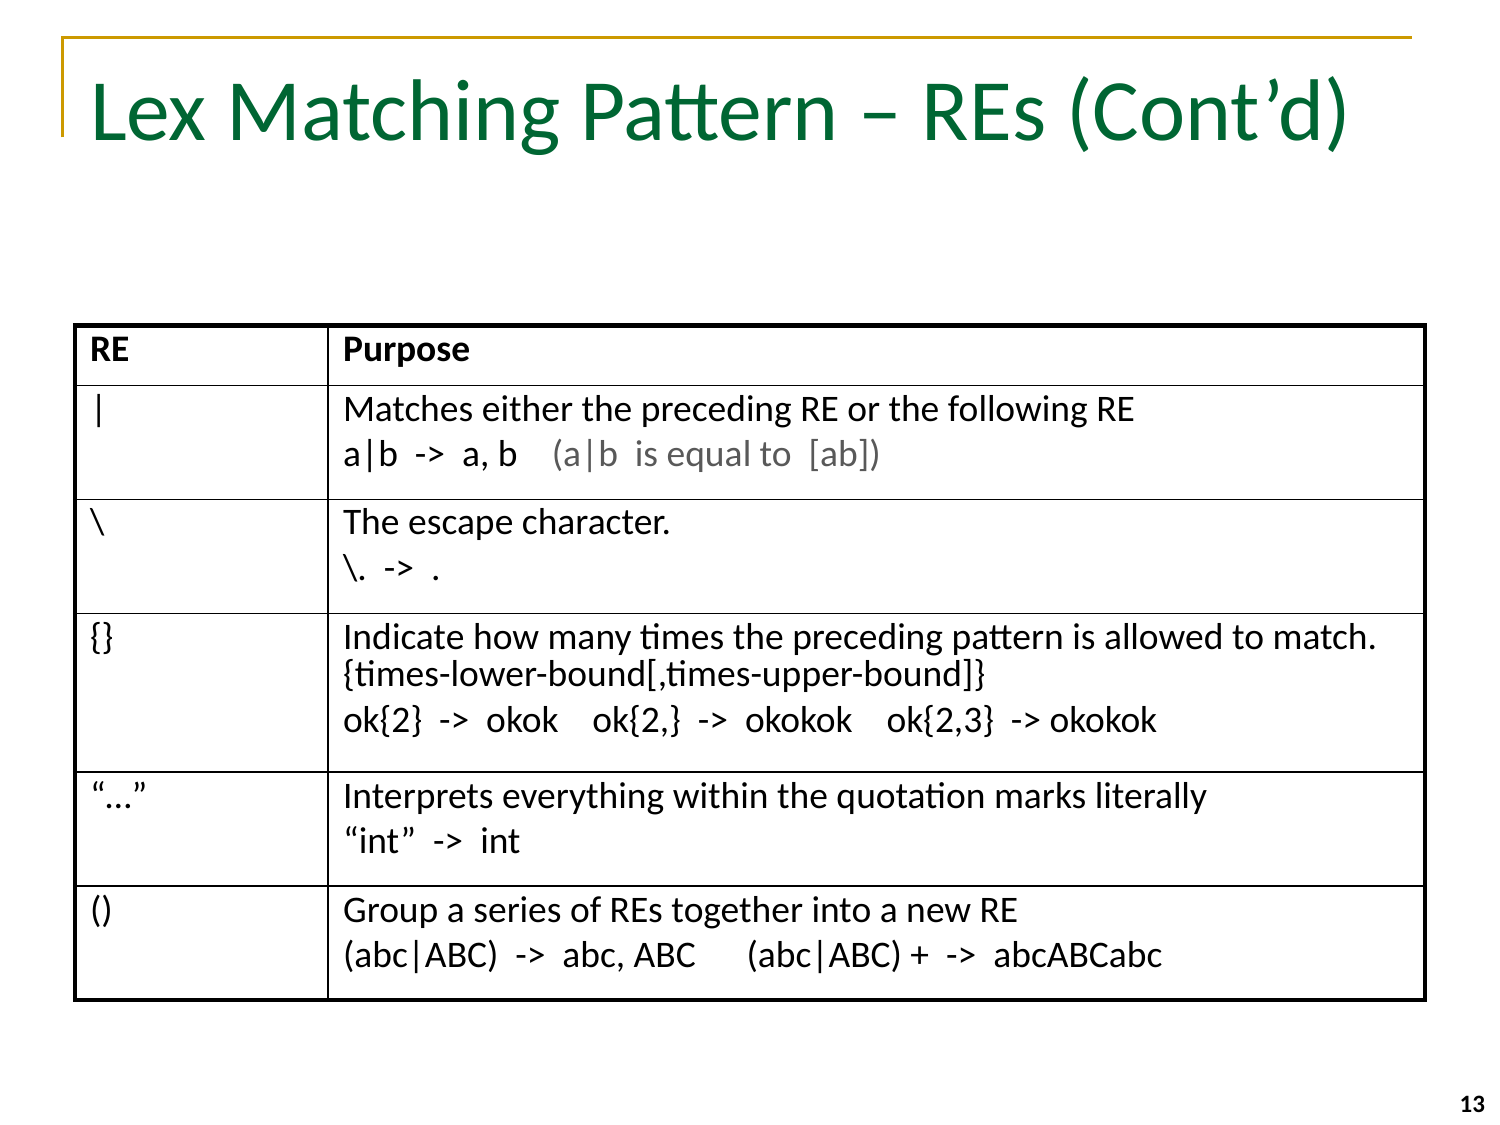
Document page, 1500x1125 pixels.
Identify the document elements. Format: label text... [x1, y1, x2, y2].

table_cell “…” [77, 773, 327, 885]
title Lex Matching Pattern – REs (Cont’d) [75, 45, 1425, 233]
table_header RE [77, 328, 327, 385]
table_cell Interprets everything within the quotation marks literally “int” -> int [329, 773, 1423, 885]
table_cell {} [77, 614, 327, 771]
table_cell Indicate how many times the preceding pattern is allowed to match. {times-lower-bound[,times-upper-bound]} ok{2} -> okok ok{2,} -> okokok ok{2,3} -> okokok [329, 614, 1423, 771]
table_cell | [77, 386, 327, 499]
table_cell The escape character. \. -> . [329, 500, 1423, 613]
table_cell Matches either the preceding RE or the following RE a|b -> a, b (a|b is equal to [ab]) [329, 386, 1423, 499]
table_cell () [77, 887, 327, 998]
table_cell Group a series of REs together into a new RE (abc|ABC) -> abc, ABC (abc|ABC) + -> abcABCabc [329, 887, 1423, 998]
slide_number 13 [1149, 1050, 1500, 1125]
table_cell \ [77, 500, 327, 613]
table_header Purpose [329, 328, 1423, 385]
